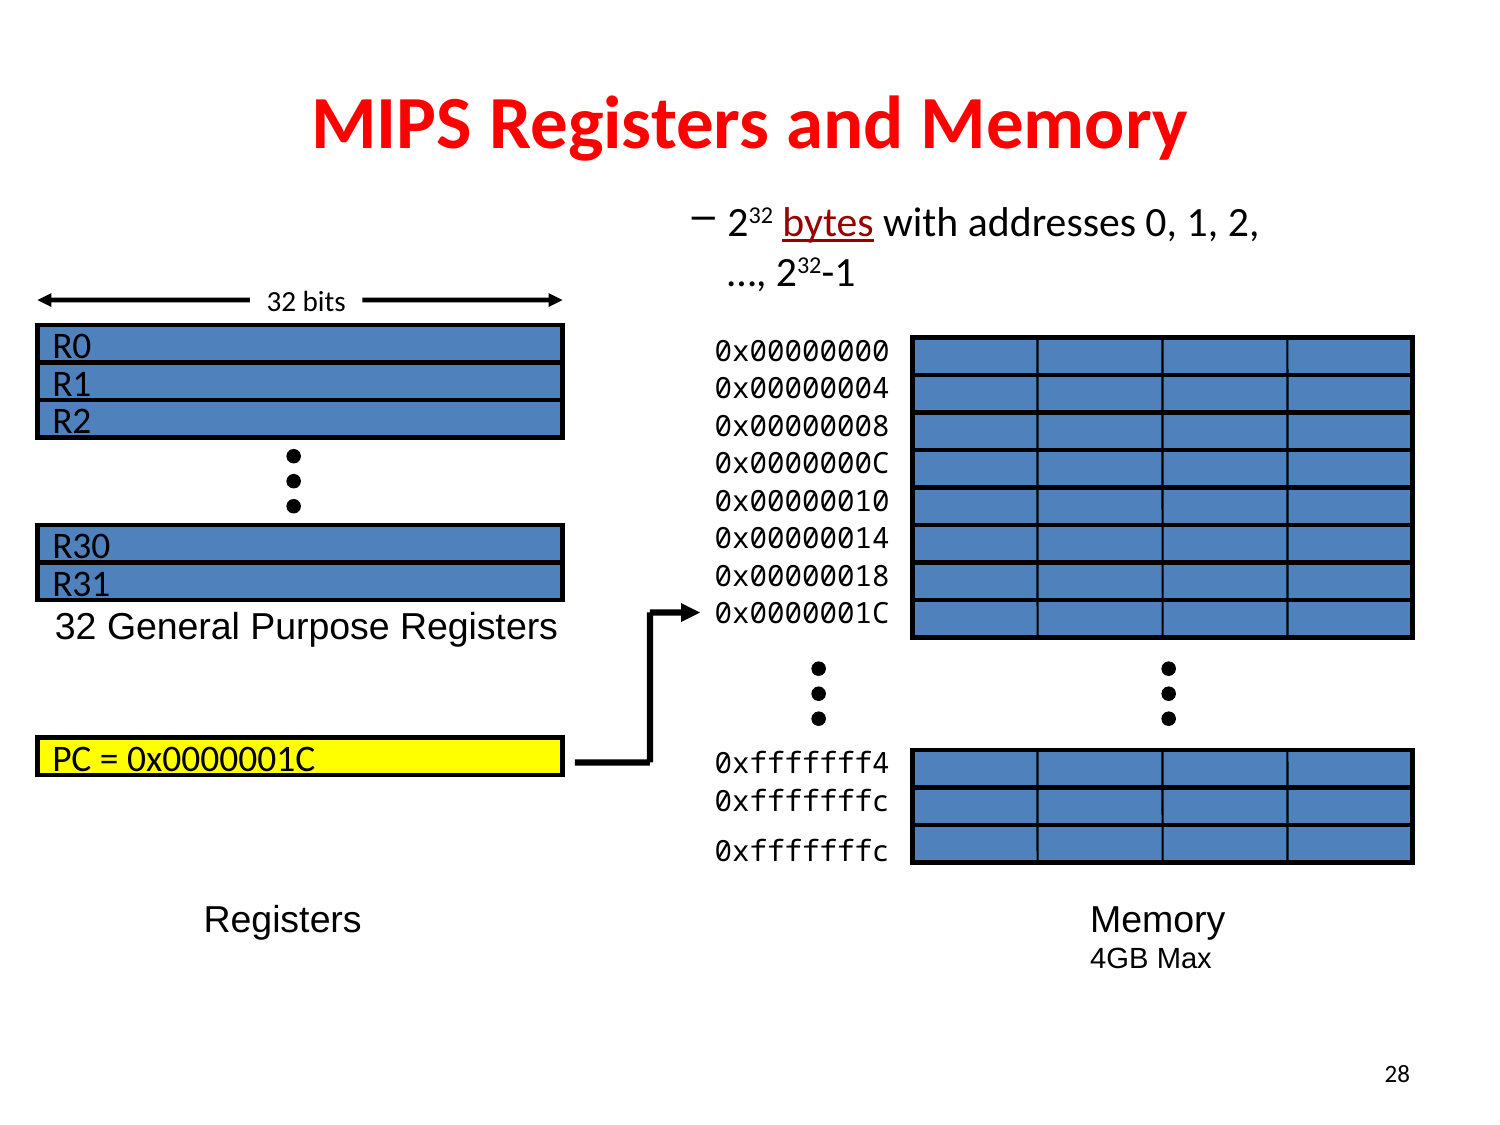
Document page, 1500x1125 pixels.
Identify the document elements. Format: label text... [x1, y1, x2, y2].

slide_number 28 [1074, 1042, 1425, 1103]
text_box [699, 324, 1413, 983]
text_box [24, 274, 701, 948]
text_box 232 bytes with addresses 0, 1, 2, …, 232-1 [637, 187, 1321, 303]
title MIPS Registers and Memory [112, 50, 1388, 188]
